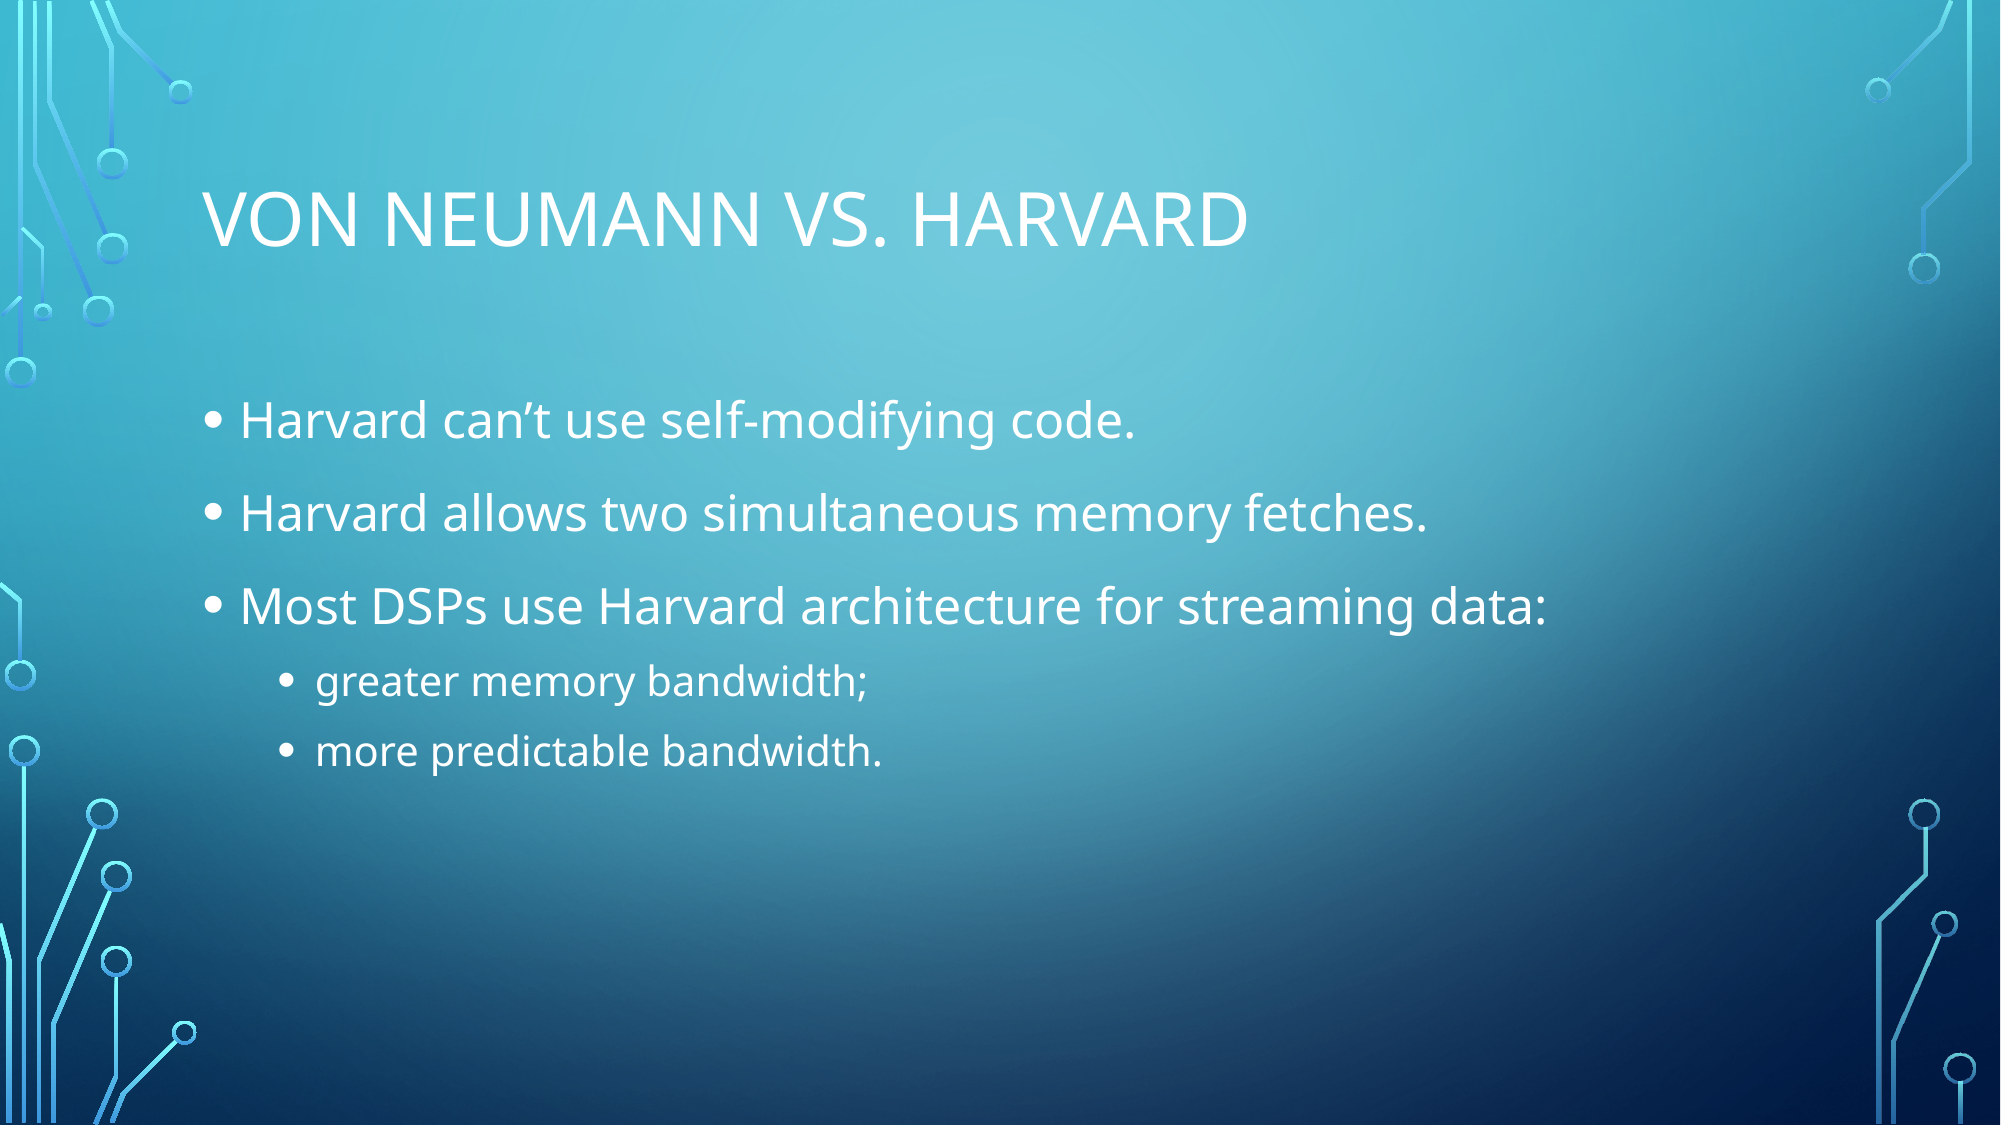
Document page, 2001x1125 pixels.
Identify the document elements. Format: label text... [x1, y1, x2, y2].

list Harvard can’t use self-modifying code. Harvard allows two simultaneous memory fetches. Most DSPs use Harvard architecture for streaming data: greater memory bandwidth; more predictable bandwidth. [187, 369, 1813, 950]
title von Neumann vs. Harvard [187, 101, 1813, 344]
